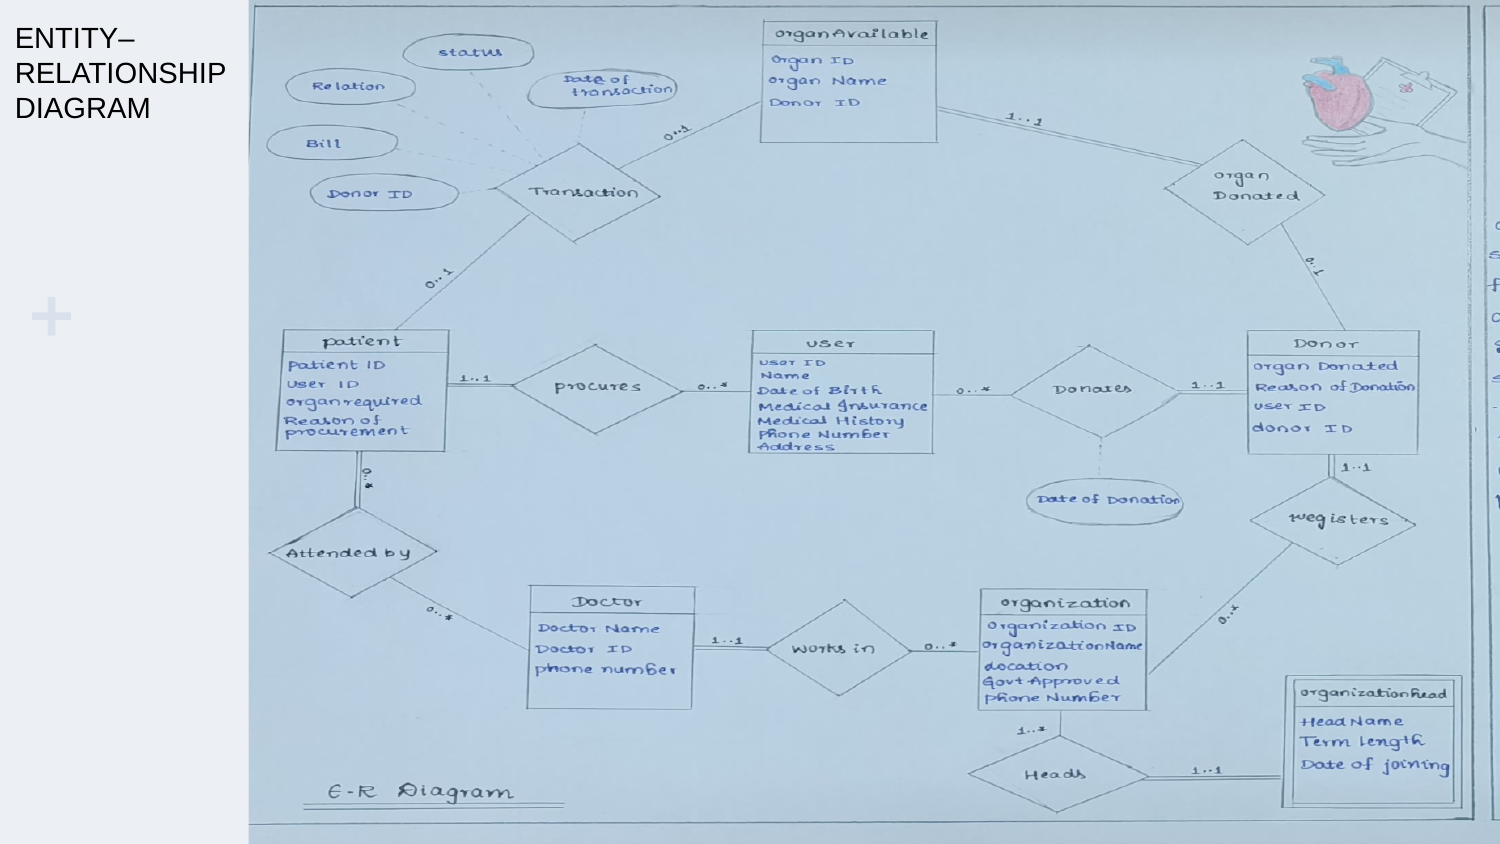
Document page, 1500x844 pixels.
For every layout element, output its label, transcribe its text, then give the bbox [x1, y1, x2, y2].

text_box ENTITY–RELATIONSHIP DIAGRAM [0, 12, 249, 133]
picture [248, 0, 1500, 844]
